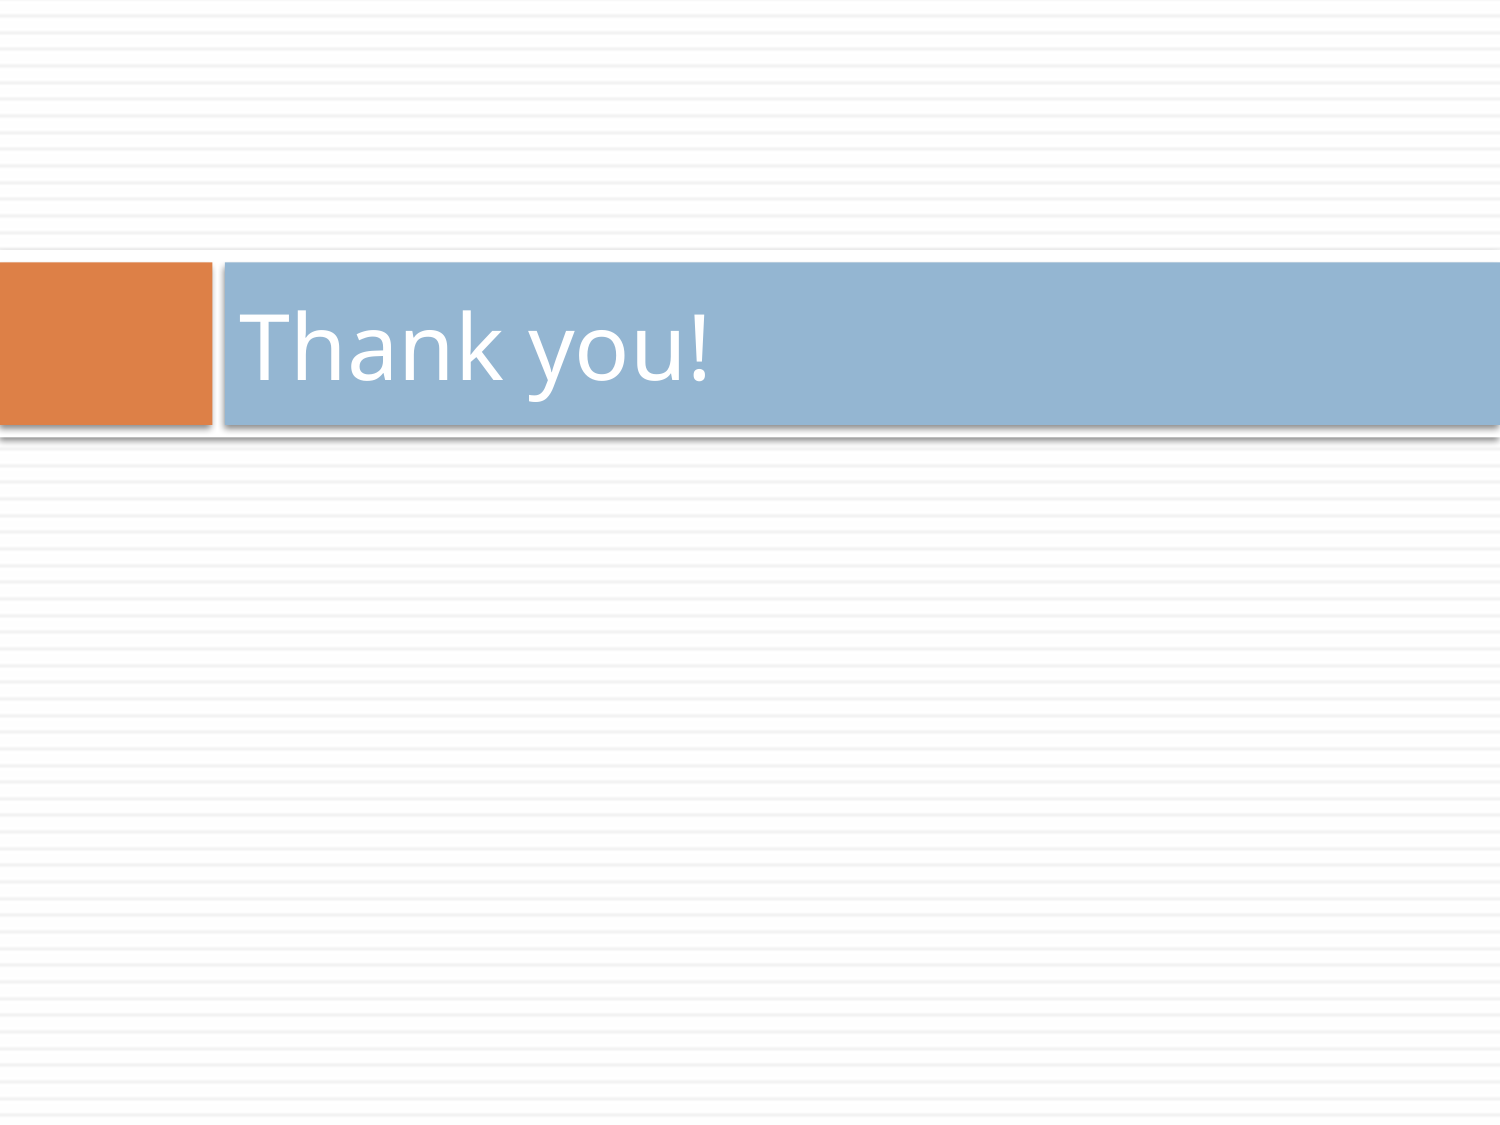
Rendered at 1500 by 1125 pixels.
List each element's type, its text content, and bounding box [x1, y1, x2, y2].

title Thank you! [225, 262, 1475, 425]
